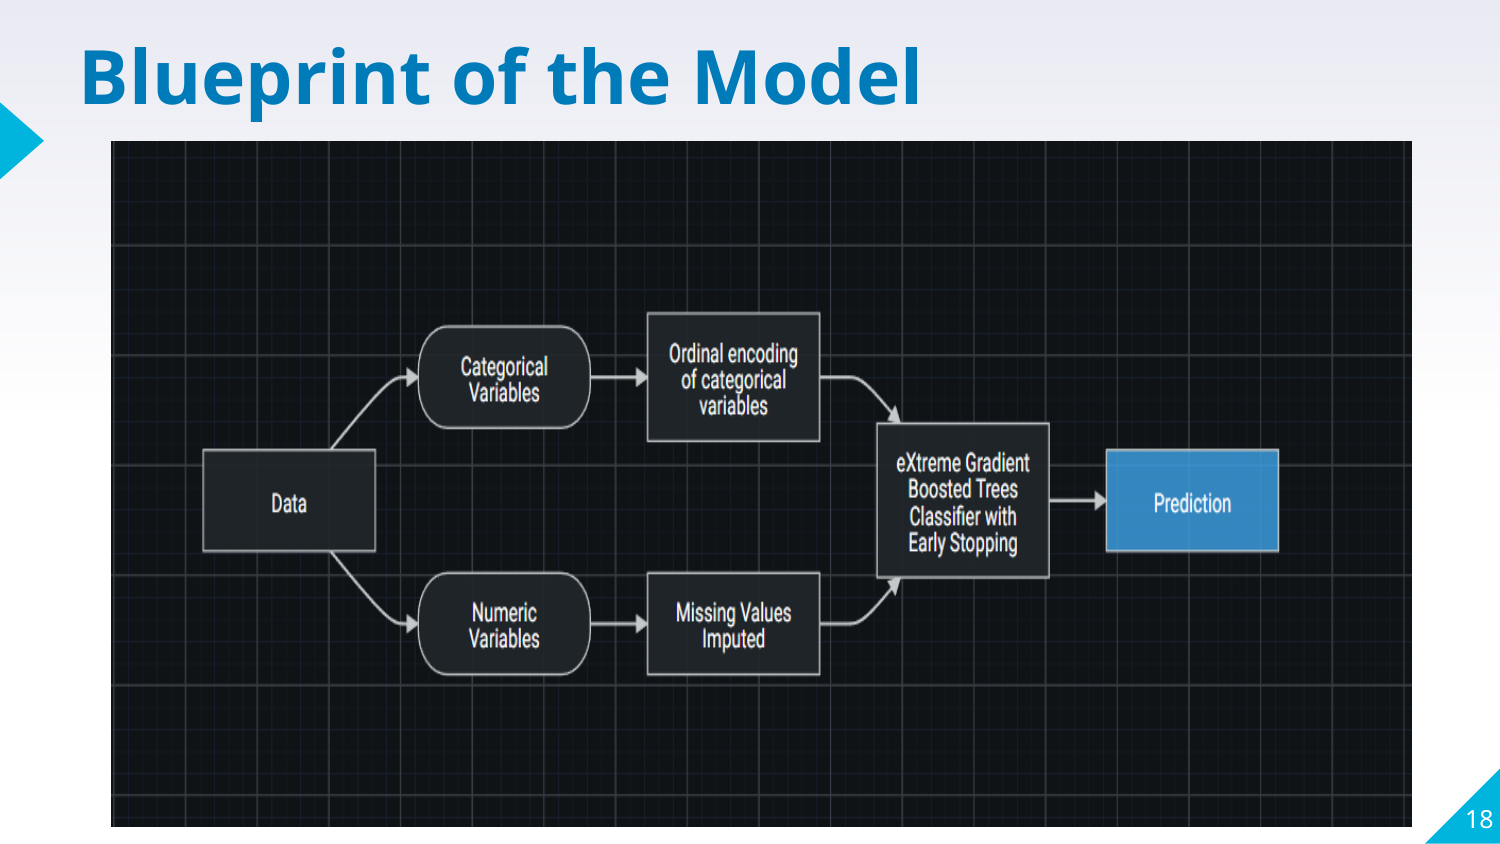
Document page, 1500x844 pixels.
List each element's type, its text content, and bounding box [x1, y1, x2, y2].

title Blueprint of the Model [78, 46, 1469, 303]
picture [111, 141, 1412, 827]
slide_number 18 [1418, 760, 1494, 838]
